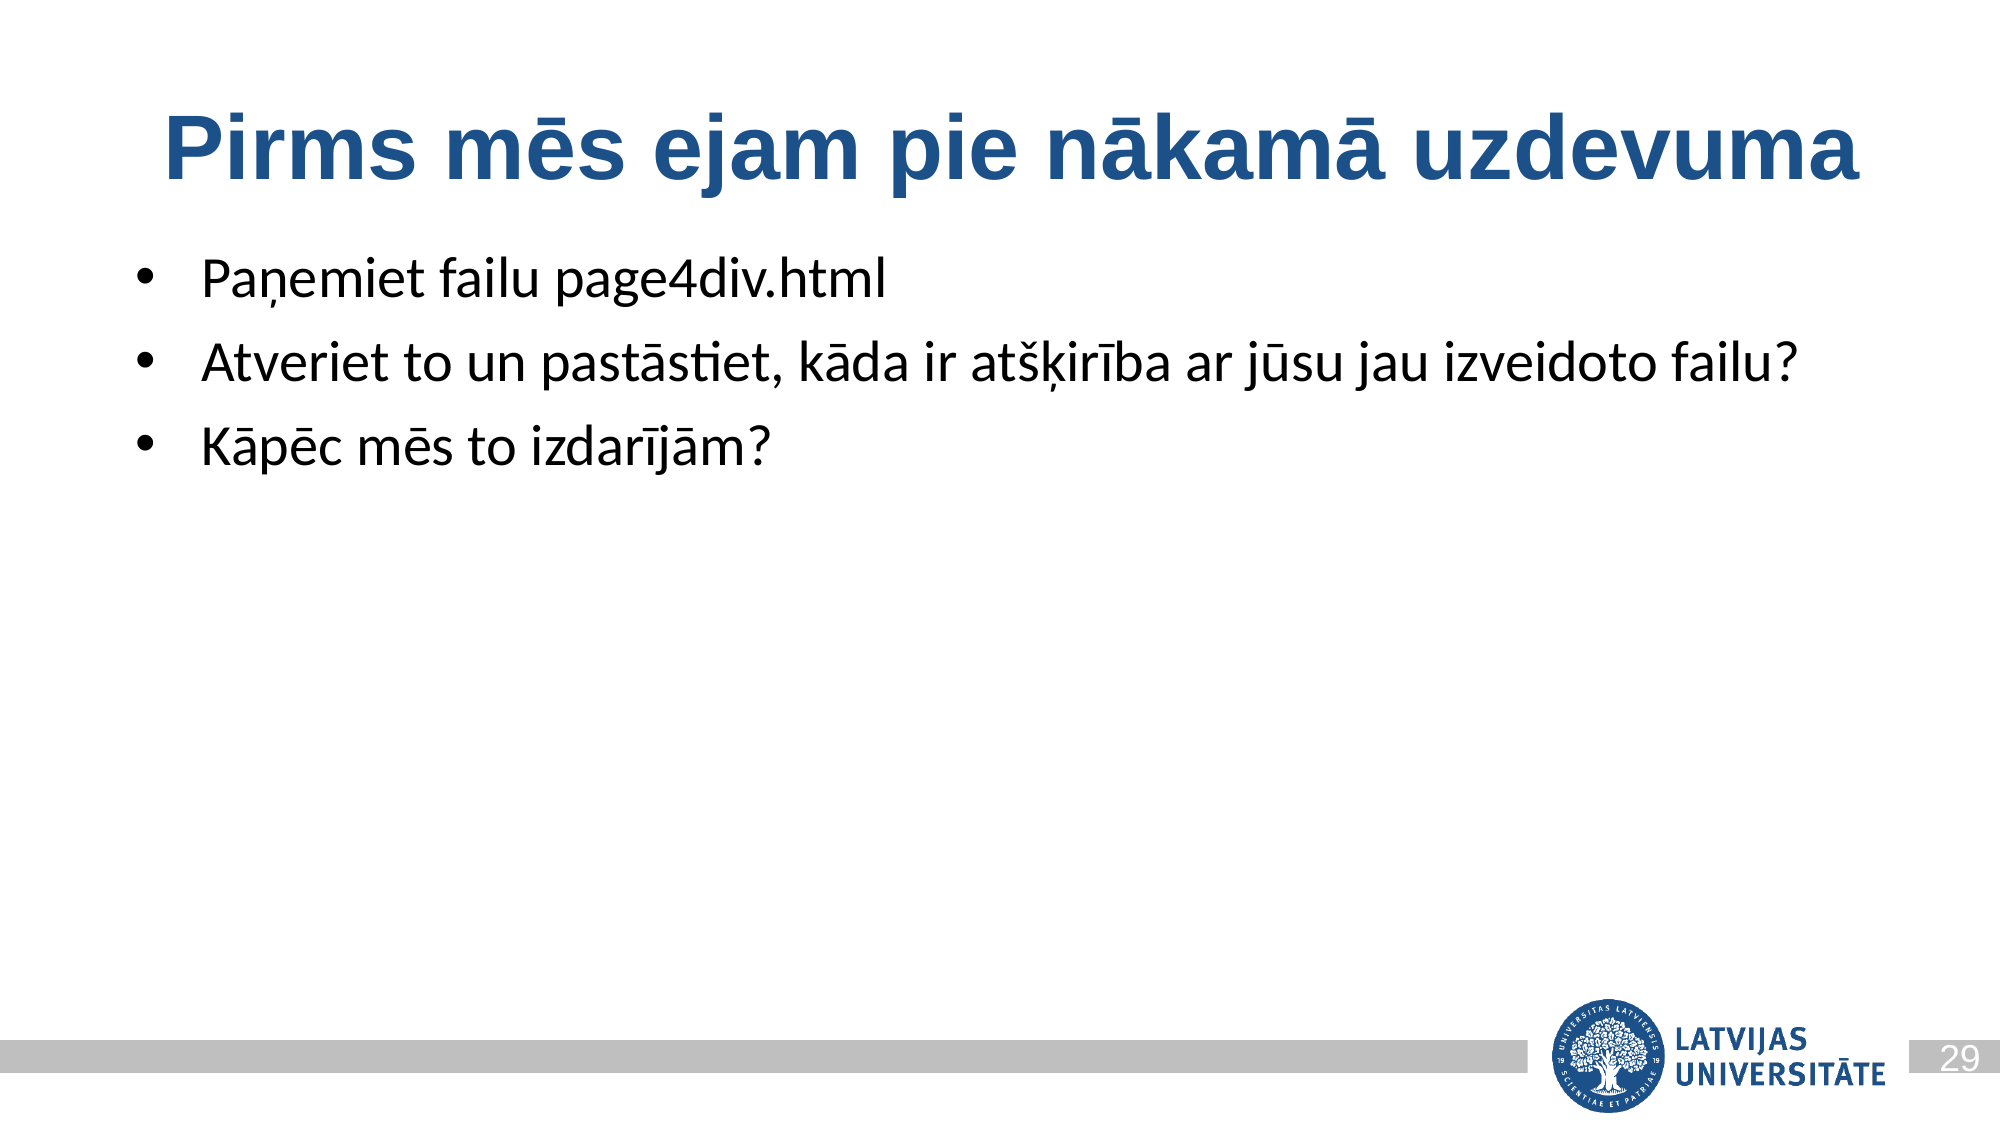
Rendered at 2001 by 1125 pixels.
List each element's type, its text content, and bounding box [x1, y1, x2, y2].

title Pirms mēs ejam pie nākamā uzdevuma [51, 84, 1974, 216]
picture [1552, 999, 1885, 1113]
list Paņemiet failu page4div.html Atveriet to un pastāstiet, kāda ir atšķirība ar jūsu jau izveidoto failu? Kāpēc mēs to izdarījām? [111, 239, 1837, 954]
